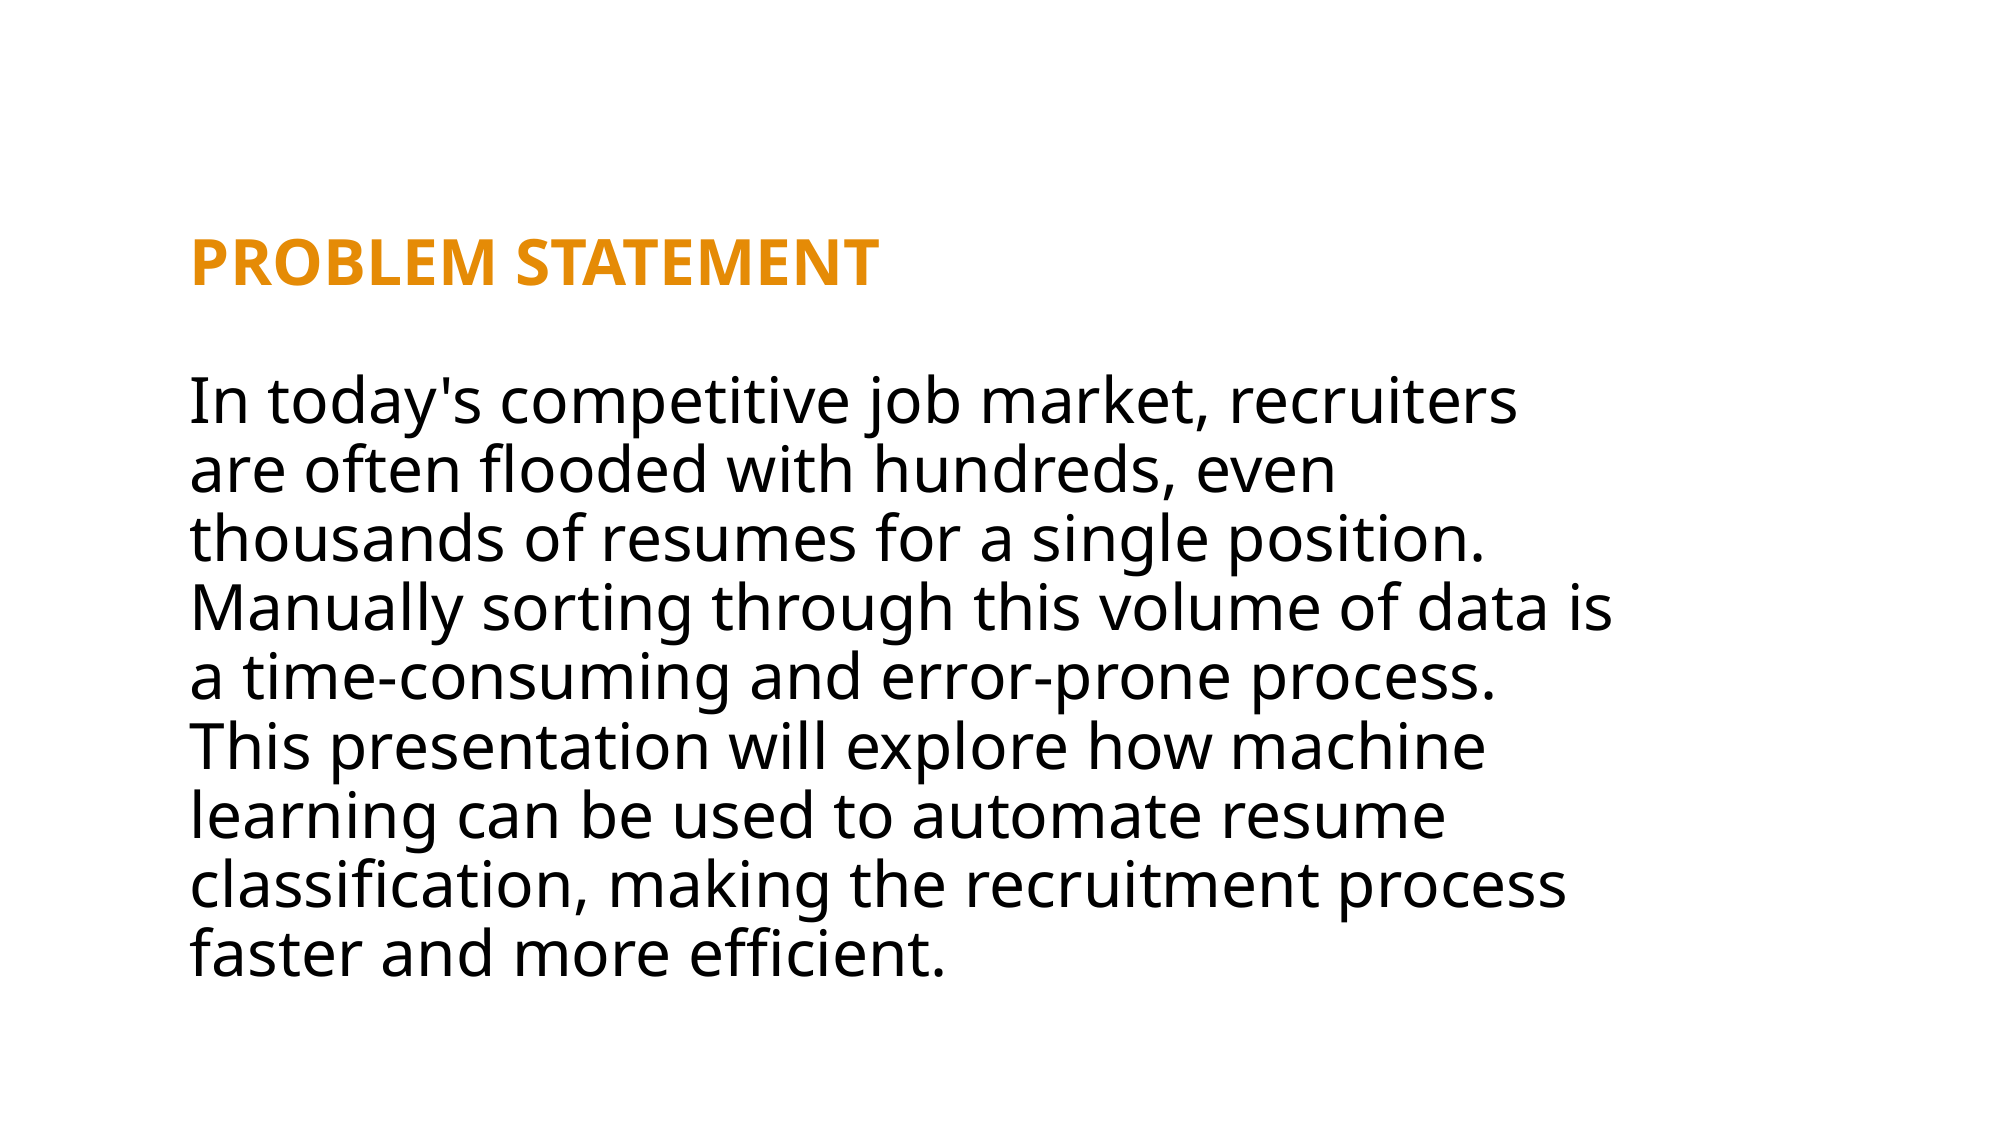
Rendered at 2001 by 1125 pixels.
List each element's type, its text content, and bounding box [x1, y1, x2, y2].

title PROBLEM STATEMENT In today's competitive job market, recruiters are often flooded with hundreds, even thousands of resumes for a single position. Manually sorting through this volume of data is a time-consuming and error-prone process. This presentation will explore how machine learning can be used to automate resume classification, making the recruitment process faster and more efficient. [174, 222, 1633, 1009]
